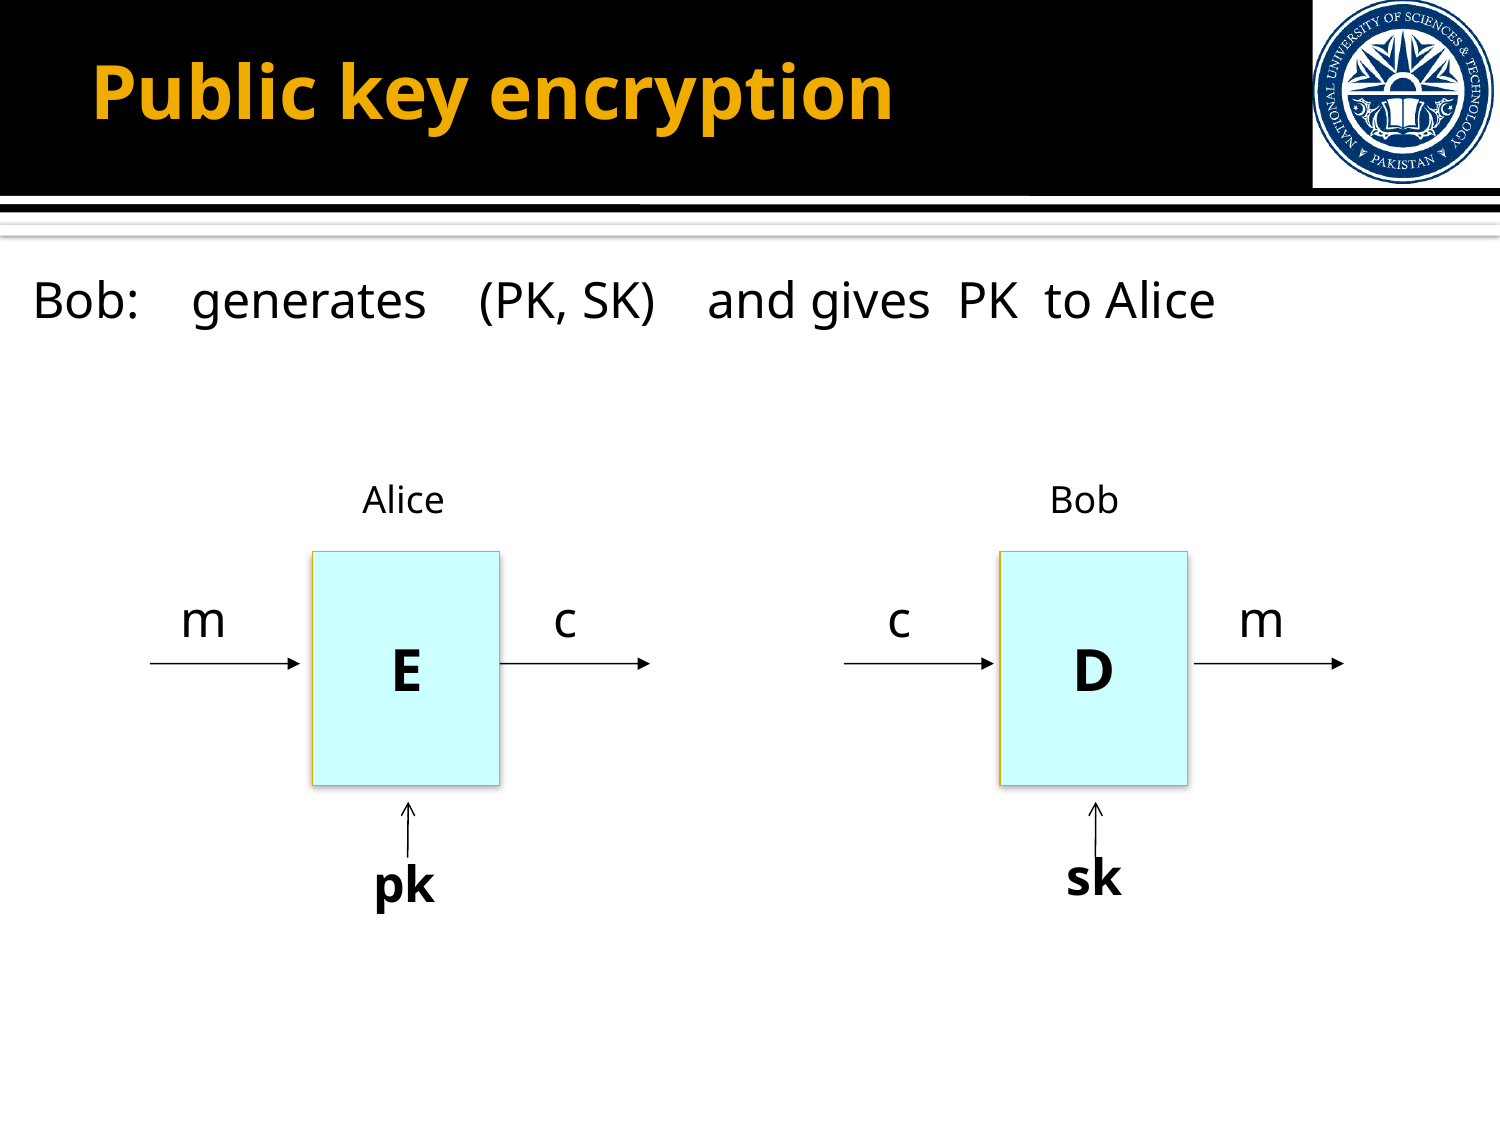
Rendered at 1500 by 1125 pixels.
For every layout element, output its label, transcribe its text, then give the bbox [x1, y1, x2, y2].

text_box Alice [347, 468, 460, 529]
text_box Bob [1034, 468, 1135, 529]
text_box E [312, 551, 500, 786]
text_box m [1223, 579, 1300, 655]
text_box [1193, 657, 1344, 670]
text_box Bob: generates (PK, SK) and gives PK to Alice [17, 261, 1245, 337]
text_box pk [358, 844, 451, 920]
text_box [499, 657, 650, 670]
text_box c [872, 579, 927, 655]
text_box D [999, 551, 1188, 786]
text_box sk [1051, 838, 1138, 914]
text_box [843, 657, 994, 670]
text_box c [539, 579, 593, 655]
title Public key encryption [75, 0, 1425, 184]
text_box [149, 657, 301, 670]
picture [1312, 0, 1500, 188]
text_box m [165, 579, 242, 655]
